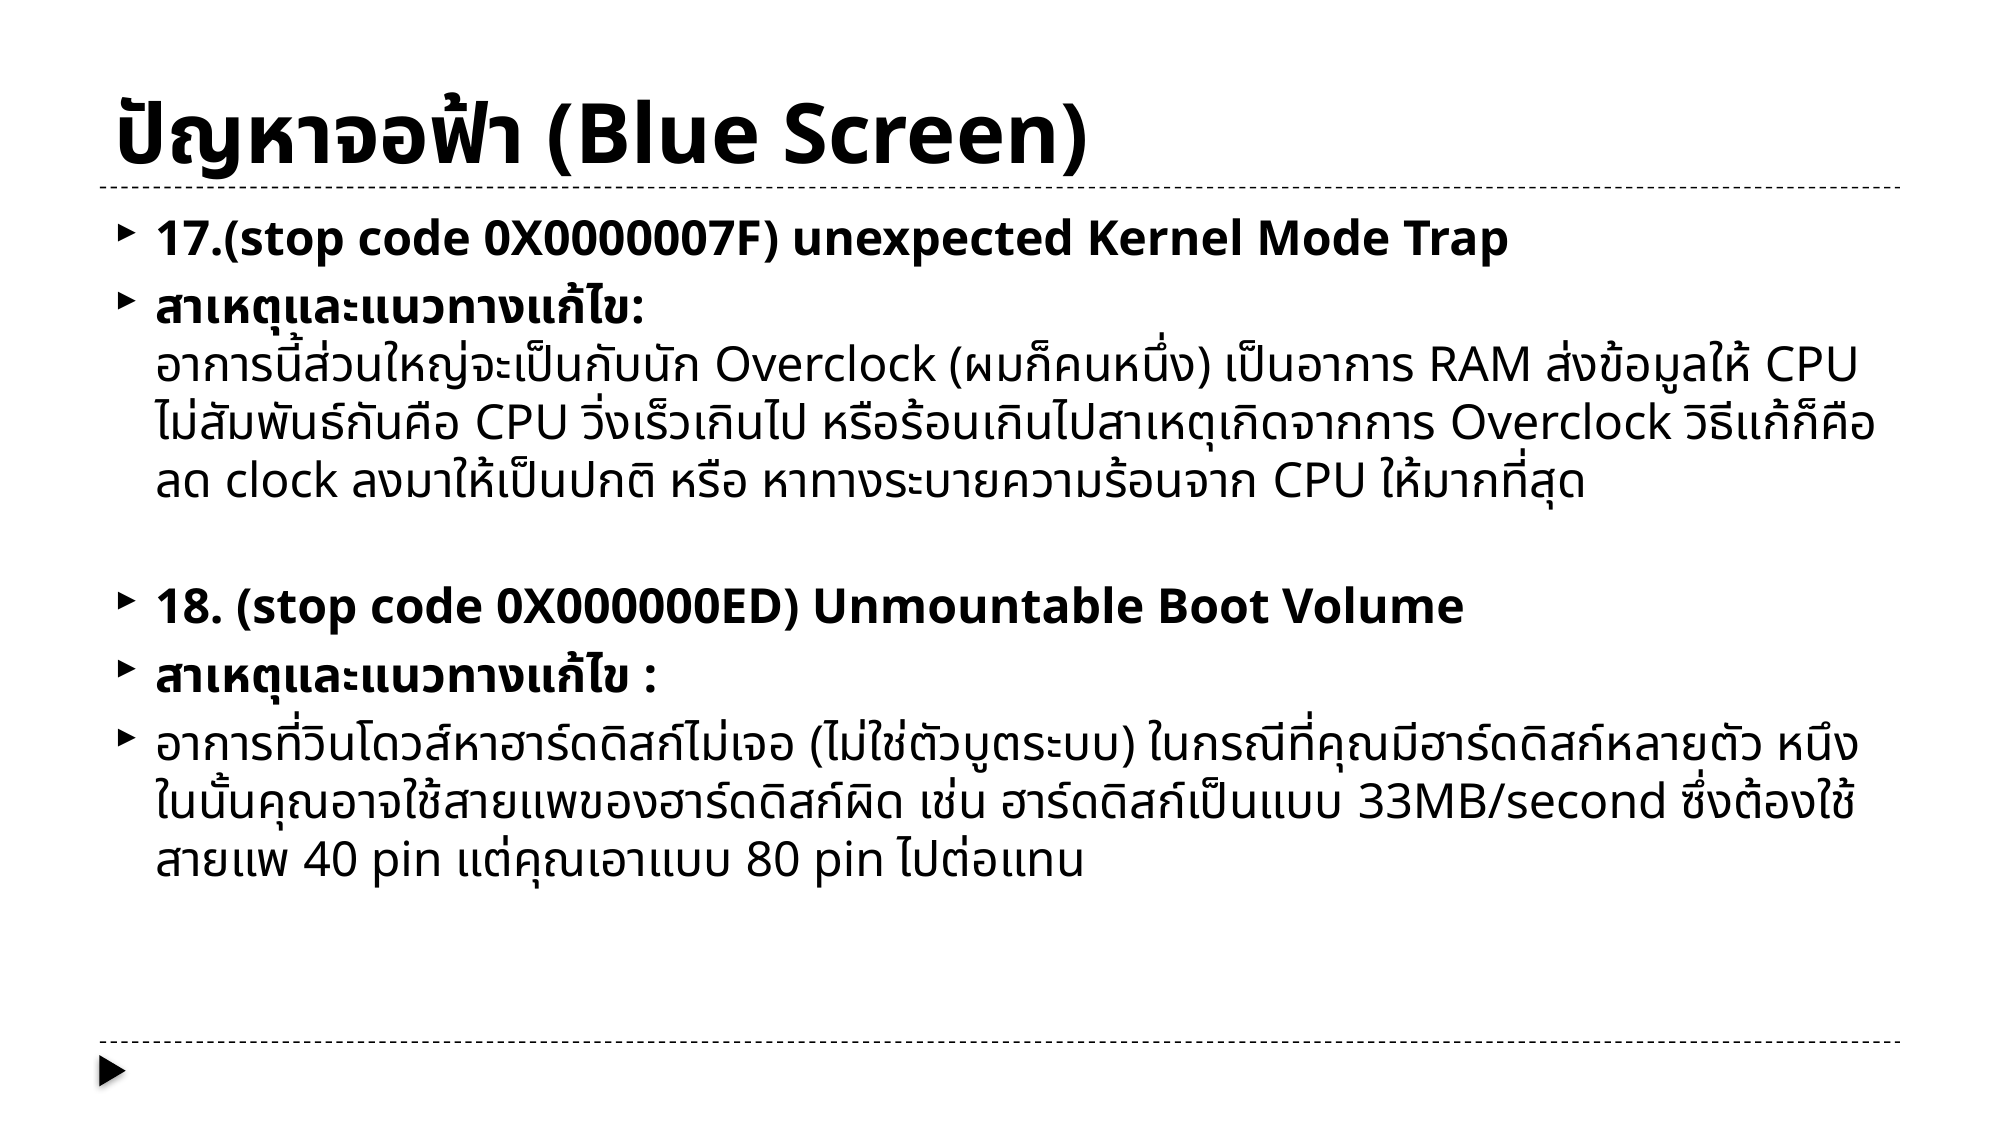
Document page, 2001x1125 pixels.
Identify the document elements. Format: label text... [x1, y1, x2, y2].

title ปัญหาจอฟ้า (Blue Screen) [99, 24, 1900, 188]
list 17.(stop code 0X0000007F) unexpected Kernel Mode Trap สาเหตุและแนวทางแก้ไข: อาการนี้ส่วนใหญ่จะเป็นกับนัก Overclock (ผมก็คนหนึ่ง) เป็นอาการ RAM ส่งข้อมูลให้ CPU ไม่สัมพันธ์กันคือ CPU วิ่งเร็วเกินไป หรือร้อนเกินไปสาเหตุเกิดจากการ Overclock วิธีแก้ก็คือลด clock ลงมาให้เป็นปกติ หรือ หาทางระบายความร้อนจาก CPU ให้มากที่สุด 18. (stop code 0X000000ED) Unmountable Boot Volume สาเหตุและแนวทางแก้ไข : อาการที่วินโดวส์หาฮาร์ดดิสก์ไม่เจอ (ไม่ใช่ตัวบูตระบบ) ในกรณีที่คุณมีฮาร์ดดิสก์หลายตัว หนึงในนั้นคุณอาจใช้สายแพของฮาร์ดดิสก์ผิด เช่น ฮาร์ดดิสก์เป็นแบบ 33MB/second ซึ่งต้องใช้สายแพ 40 pin แต่คุณเอาแบบ 80 pin ไปต่อแทน [99, 200, 1900, 1010]
